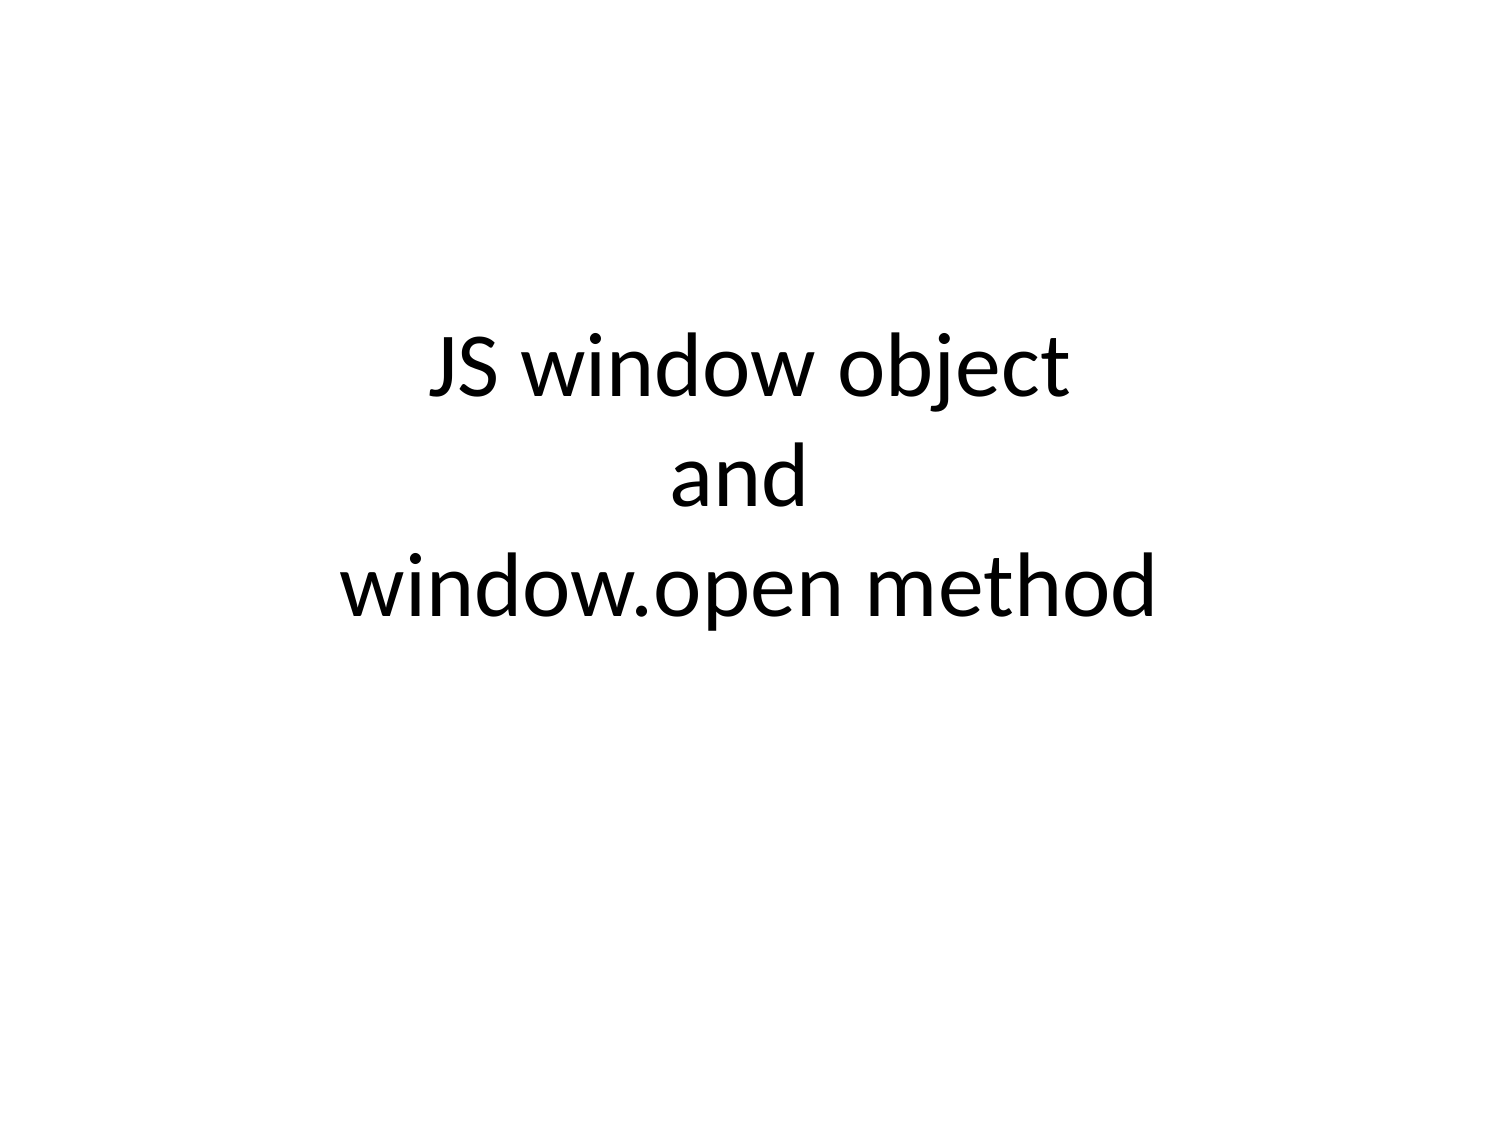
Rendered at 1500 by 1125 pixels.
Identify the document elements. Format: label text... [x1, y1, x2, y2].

title JS window object and window.open method [112, 349, 1388, 591]
